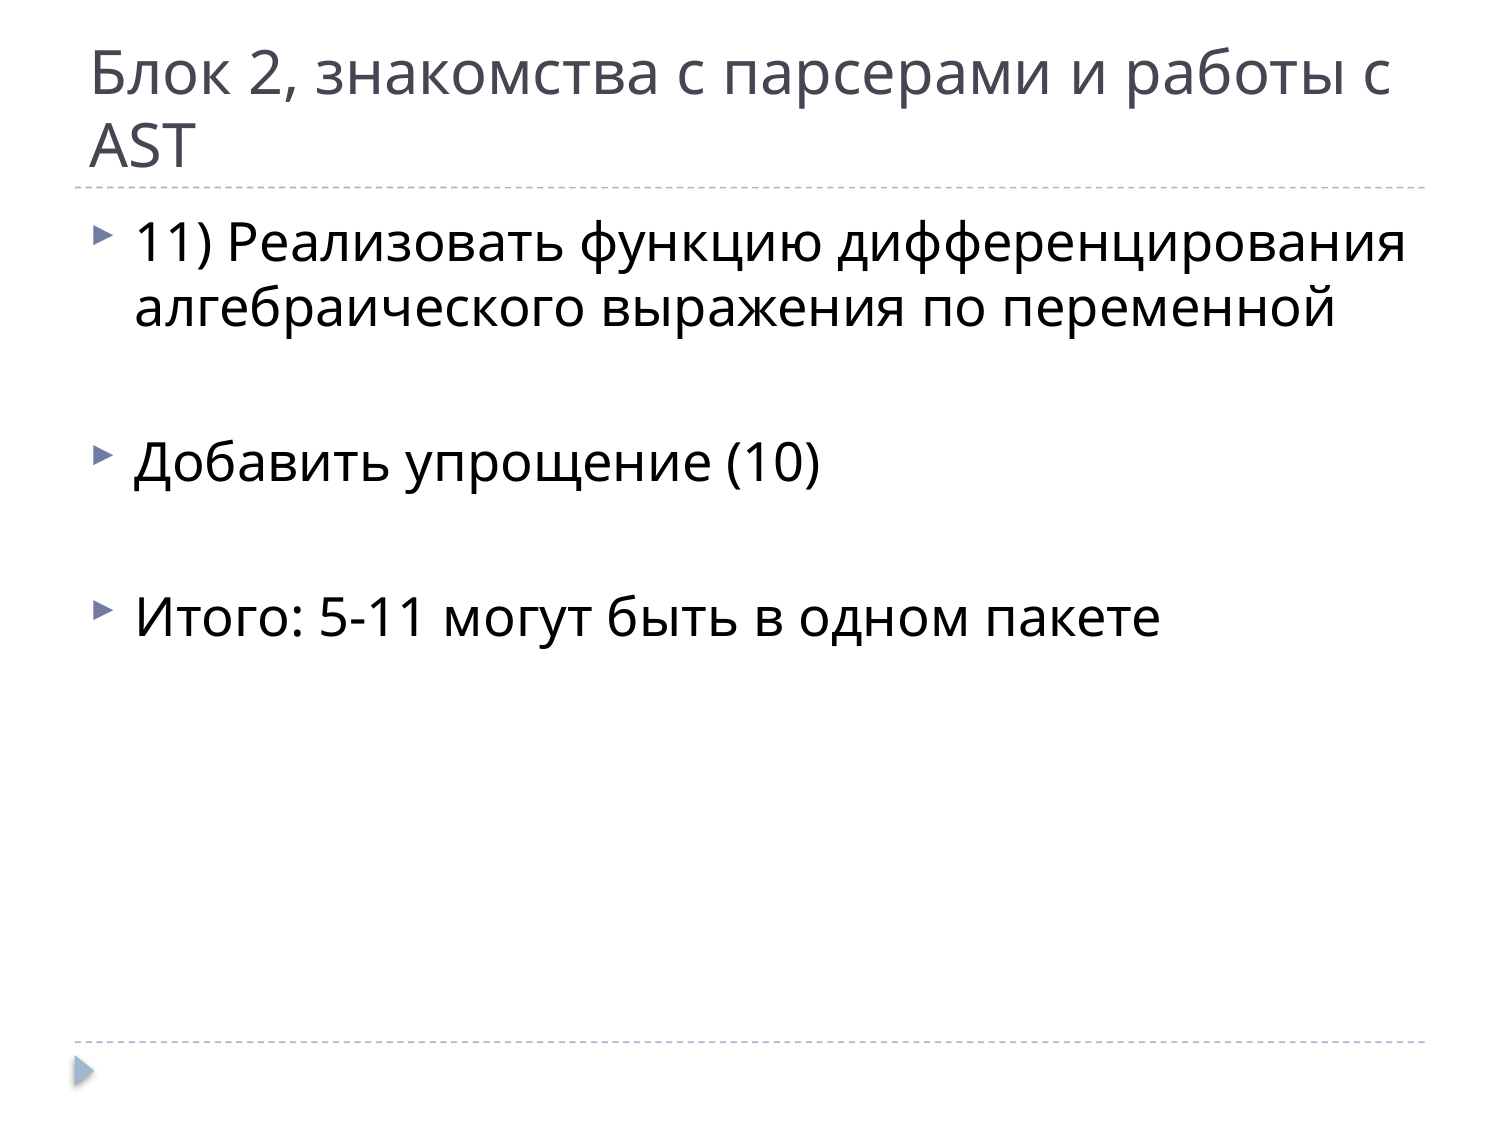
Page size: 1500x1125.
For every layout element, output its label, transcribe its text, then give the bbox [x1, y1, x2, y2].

title Блок 2, знакомства с парсерами и работы с AST [75, 24, 1425, 188]
list 11) Реализовать функцию дифференцирования алгебраического выражения по переменной Добавить упрощение (10) Итого: 5-11 могут быть в одном пакете [75, 200, 1425, 1010]
